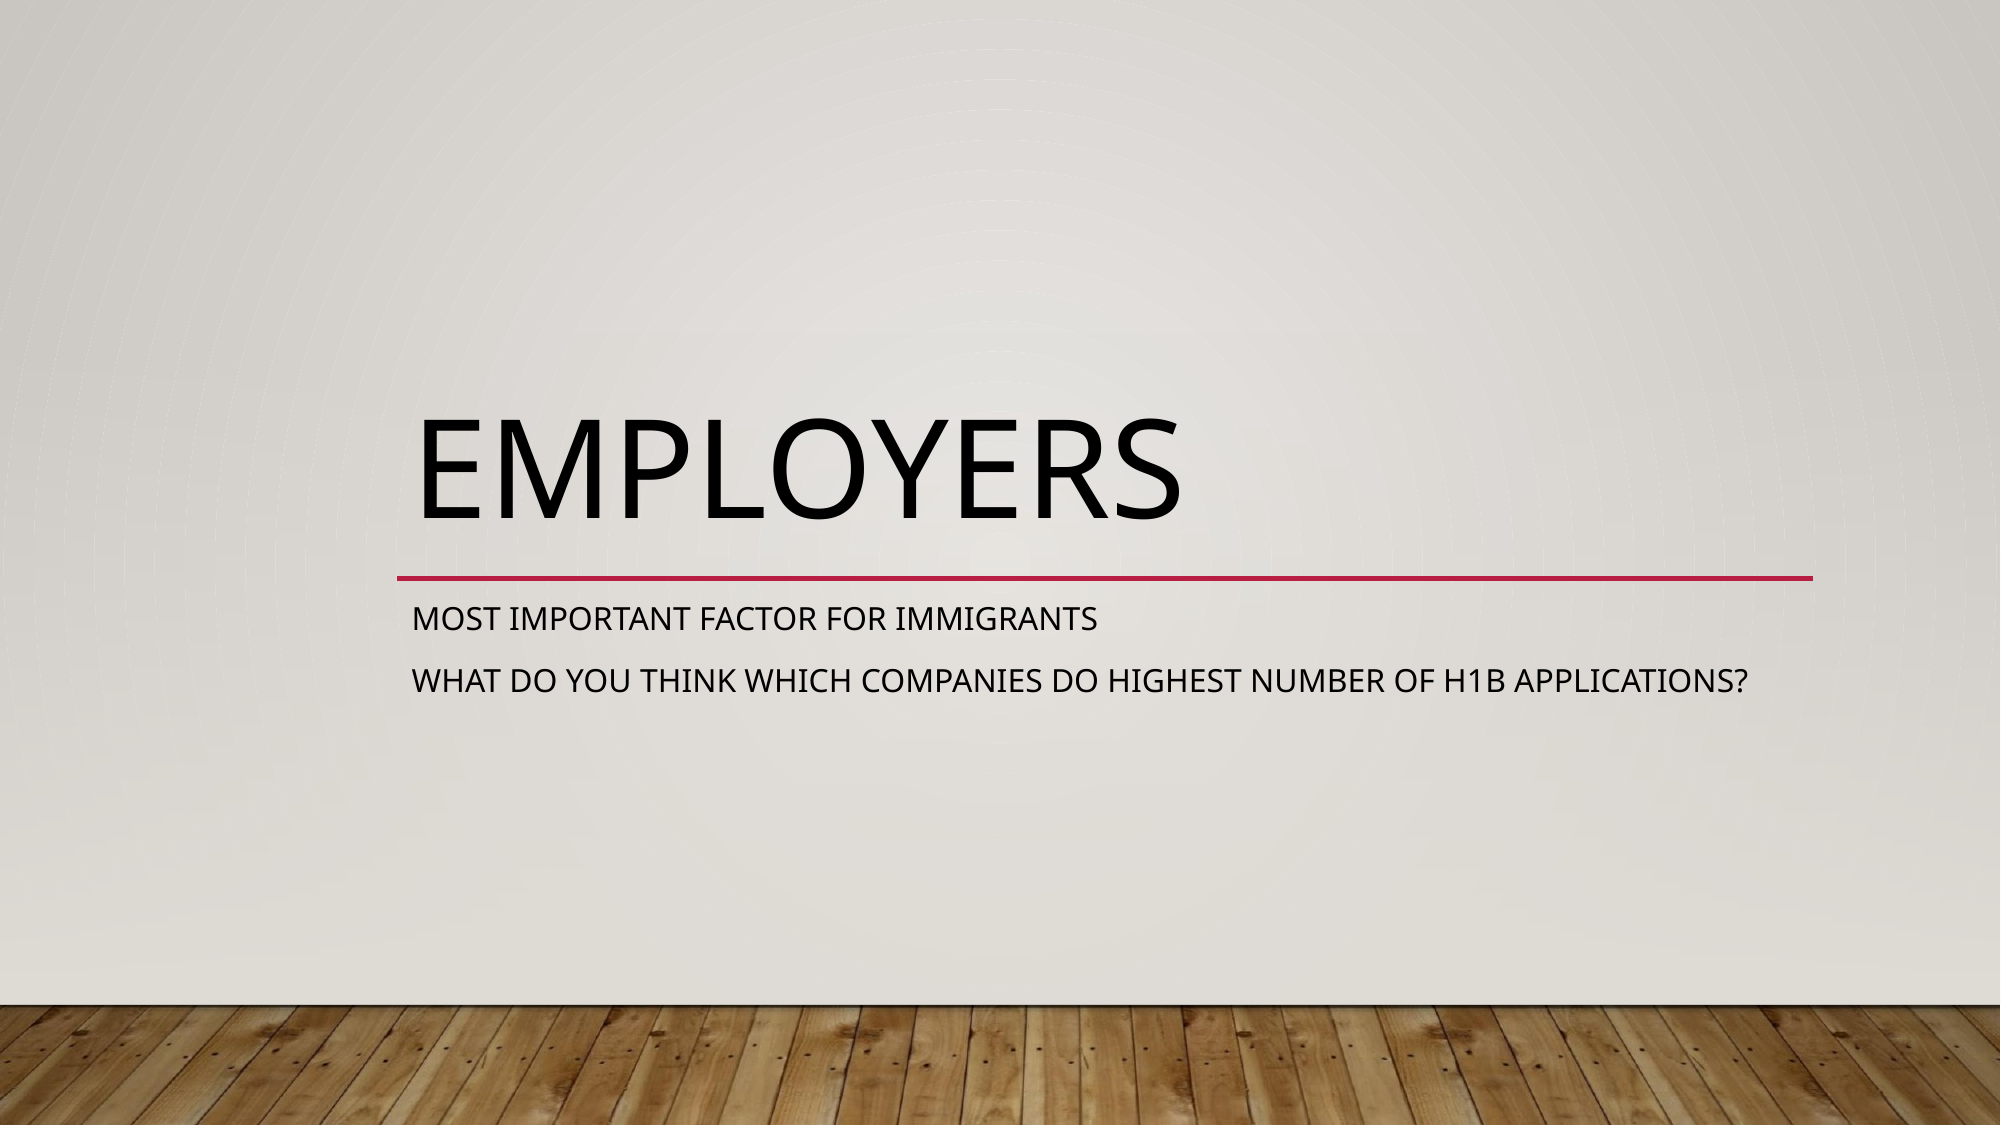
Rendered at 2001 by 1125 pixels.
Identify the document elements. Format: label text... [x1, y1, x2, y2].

picture [0, 1005, 2000, 1125]
subtitle MOST IMPORTANT FACTOR FOR IMMIGRANTS WHAT DO YOU THINK WHICH COMPANIES DO HIGHEST NUMBER OF H1B APPLICATIONS? [396, 579, 1814, 740]
title EMPLOYERS [396, 131, 1814, 549]
